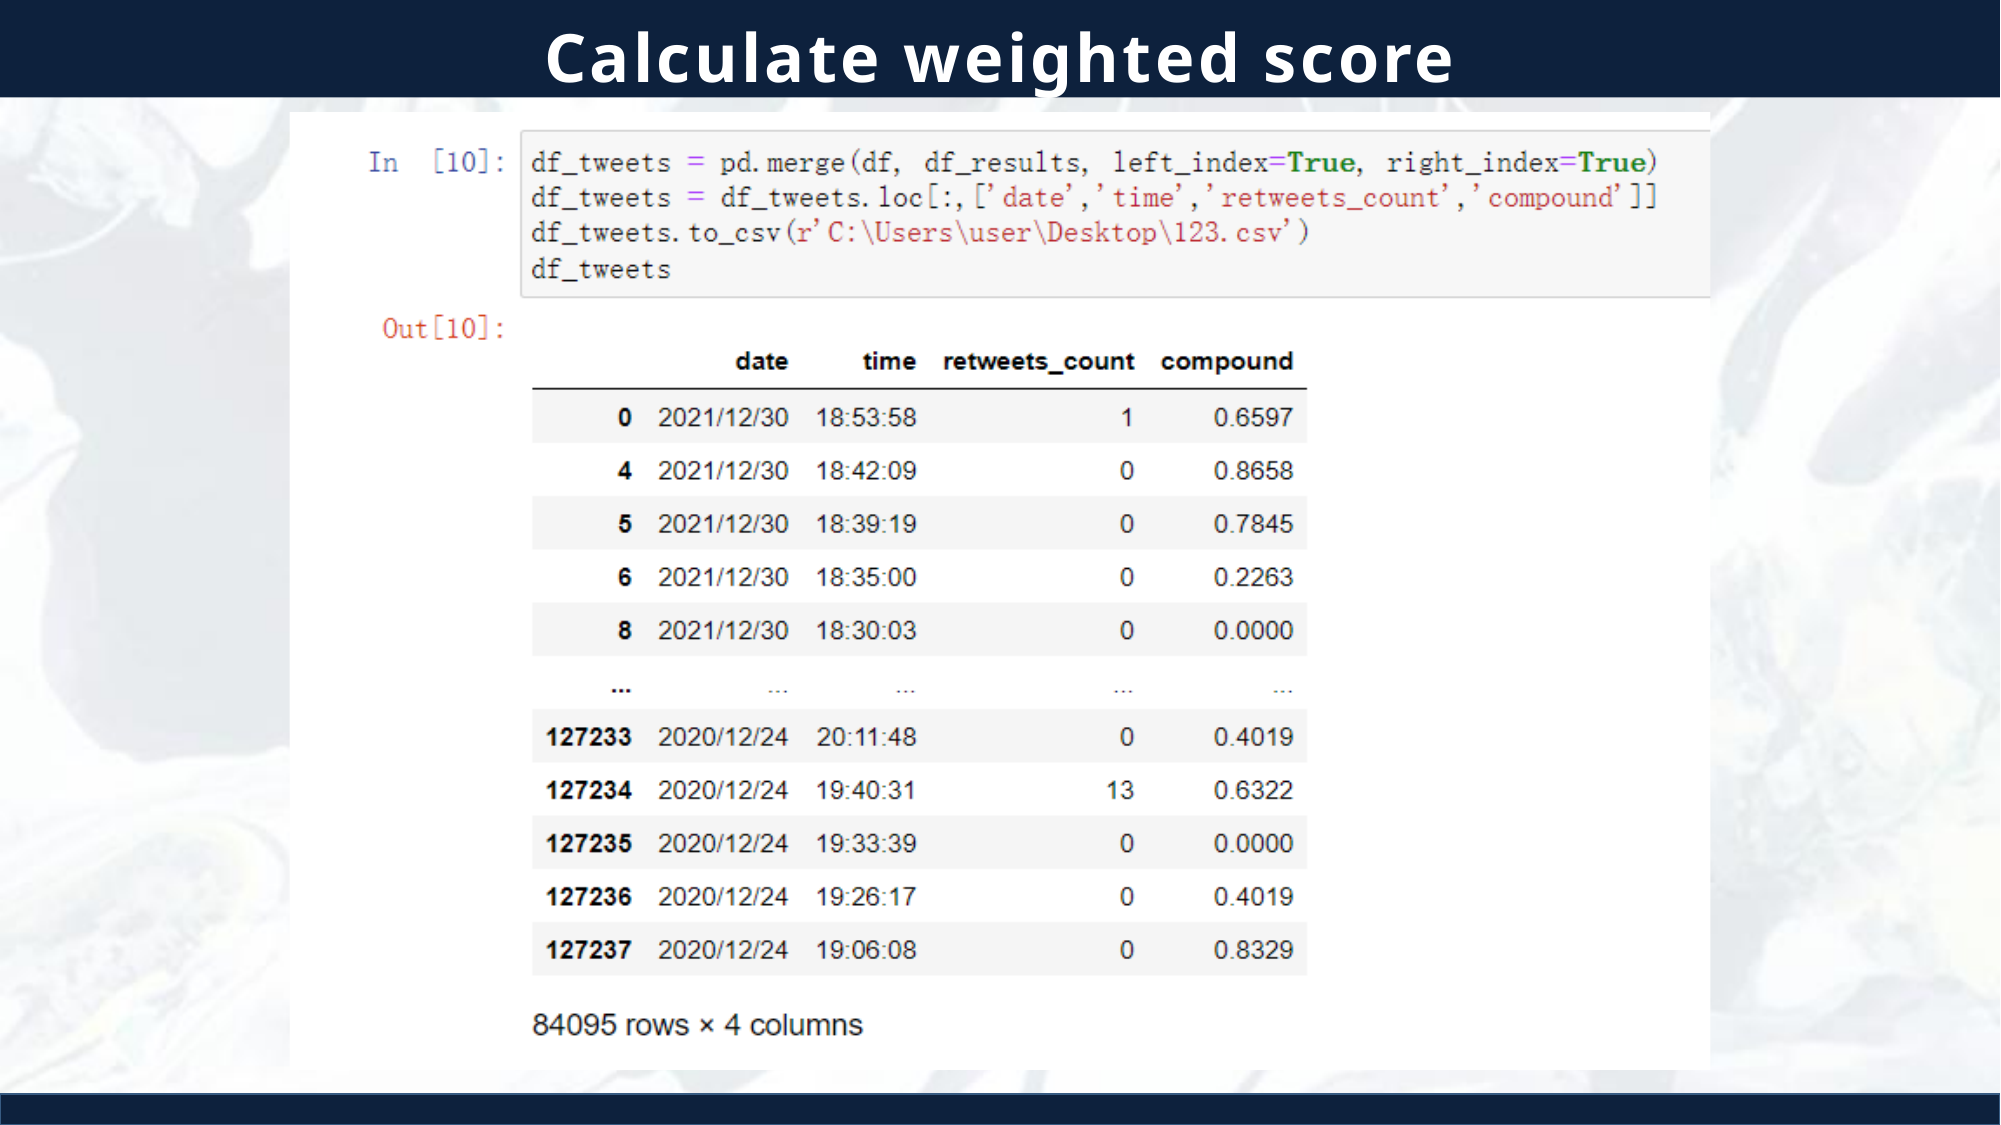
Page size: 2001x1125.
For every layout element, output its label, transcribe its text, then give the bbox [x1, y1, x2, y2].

picture [0, 0, 2001, 1125]
text_box [0, 1093, 2000, 1125]
text_box [0, 0, 2000, 98]
text_box Calculate weighted score [57, 14, 1943, 98]
